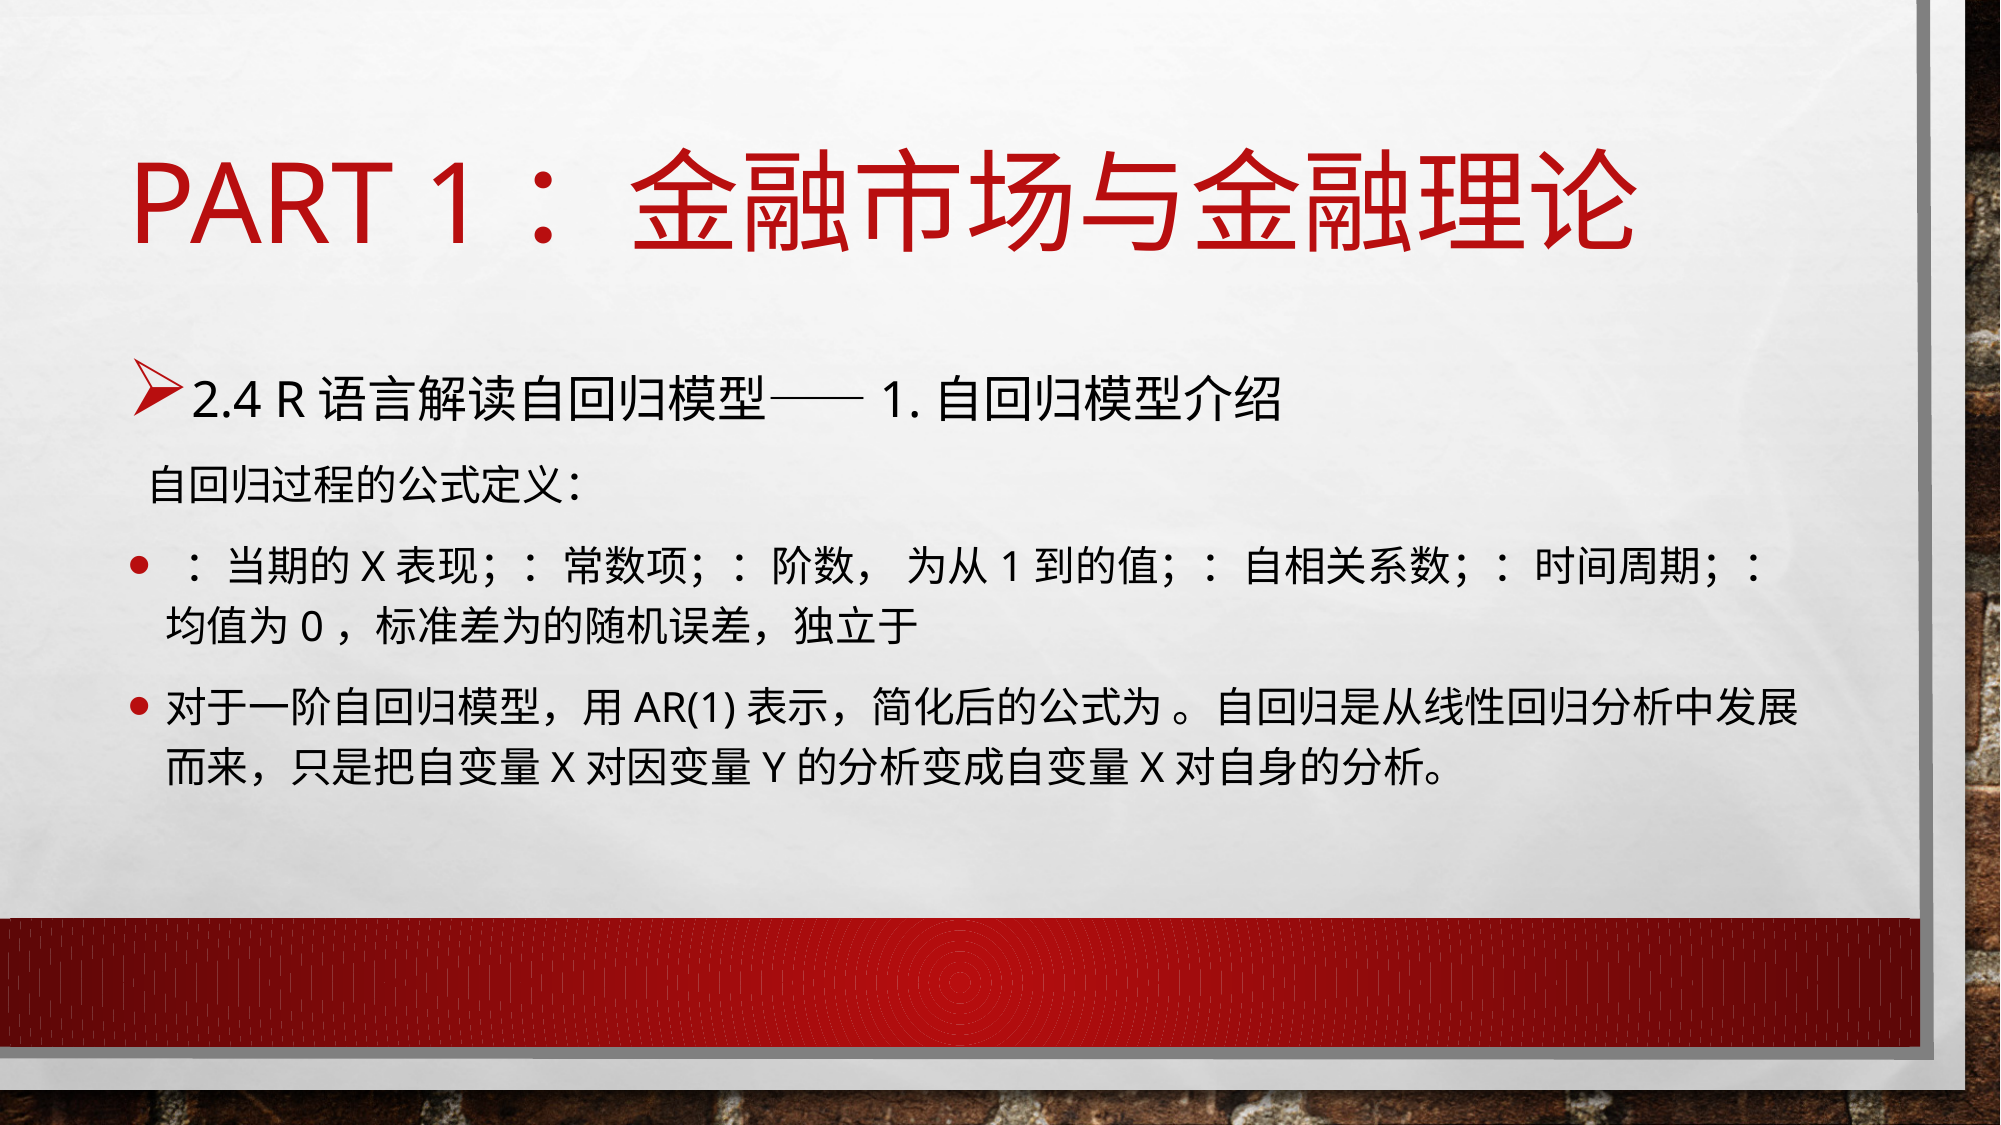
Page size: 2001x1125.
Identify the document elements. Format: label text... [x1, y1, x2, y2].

picture [0, 0, 2000, 1125]
title Part 1：金融市场与金融理论 [112, 112, 1818, 302]
